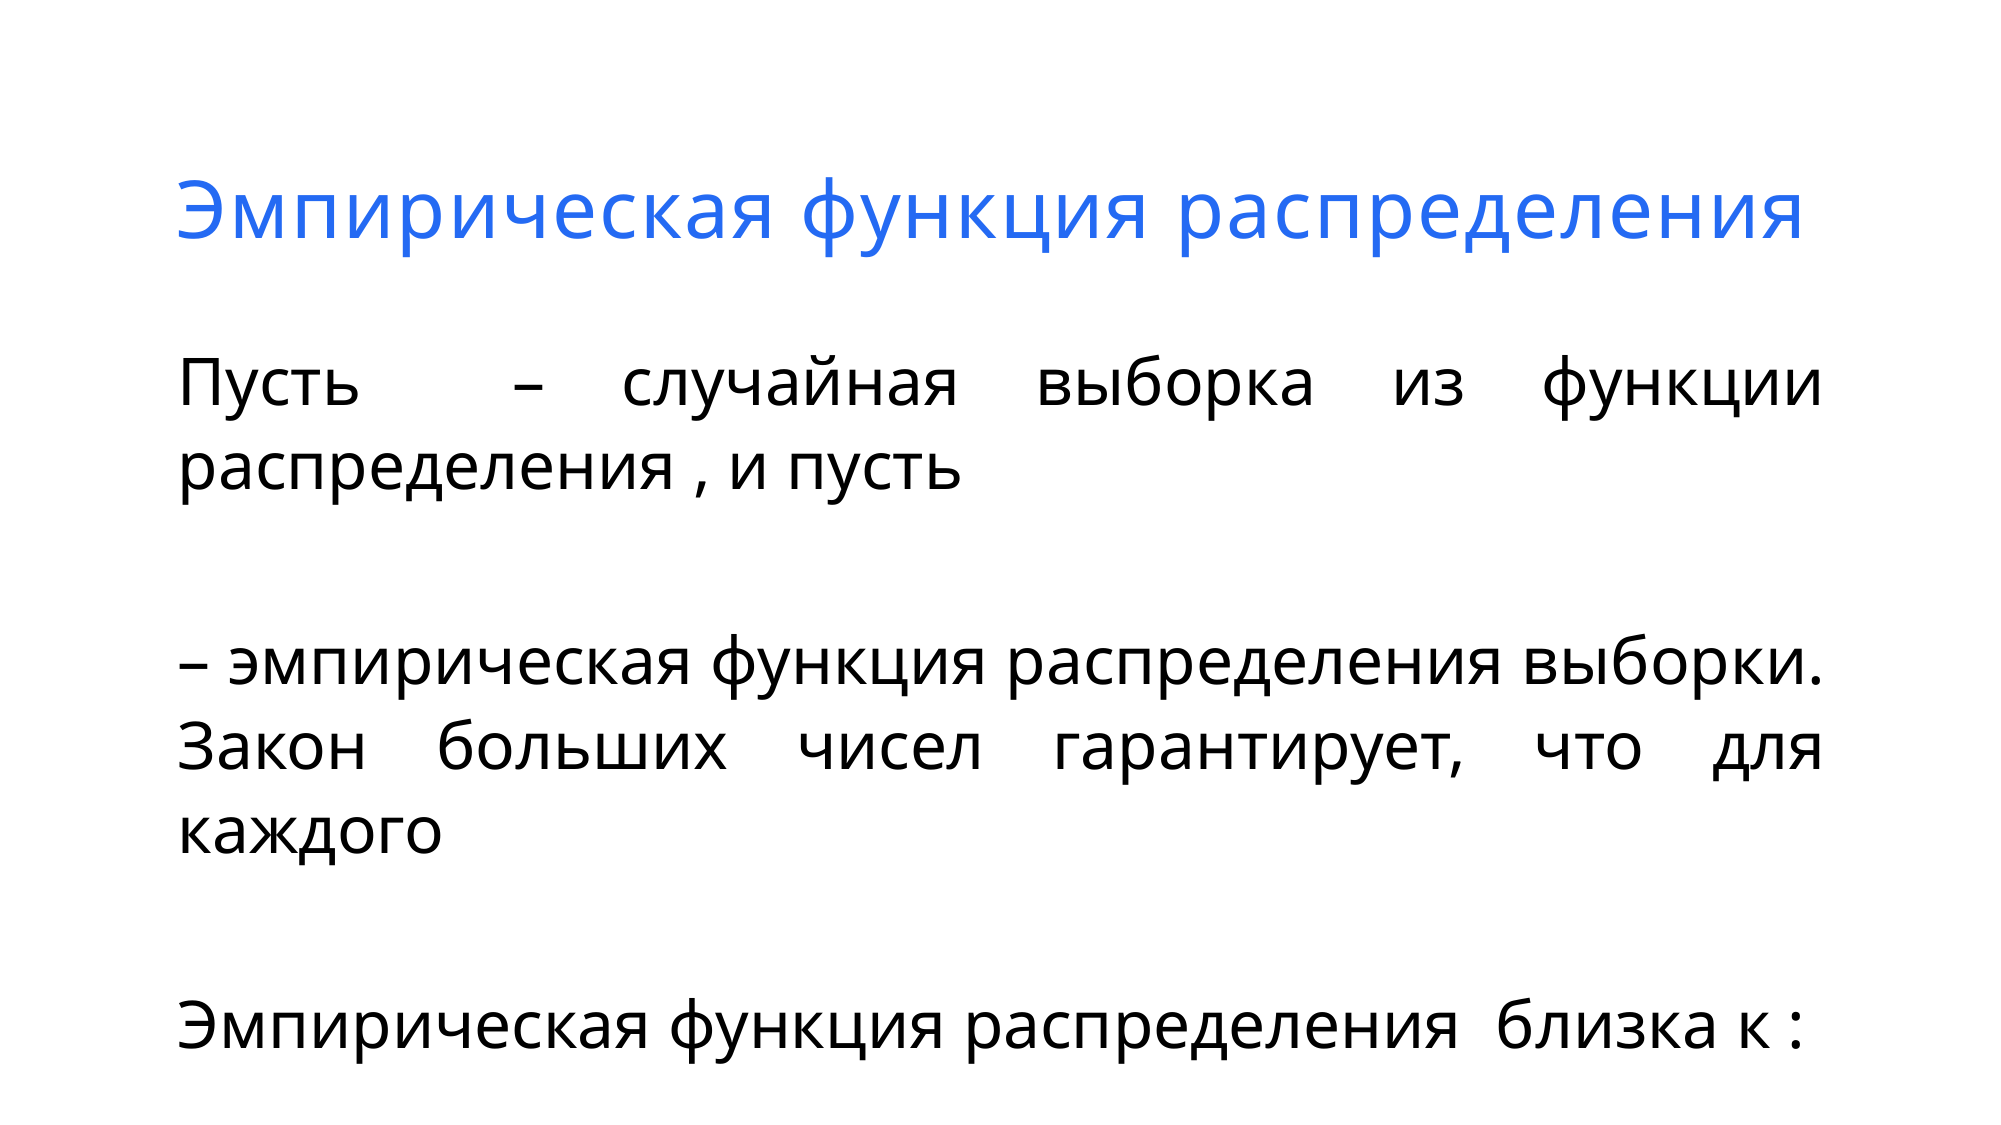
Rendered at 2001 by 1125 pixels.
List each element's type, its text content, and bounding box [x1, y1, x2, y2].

text_box [161, 361, 1839, 964]
text_box Эмпирическая функция распределения [162, 162, 1839, 269]
